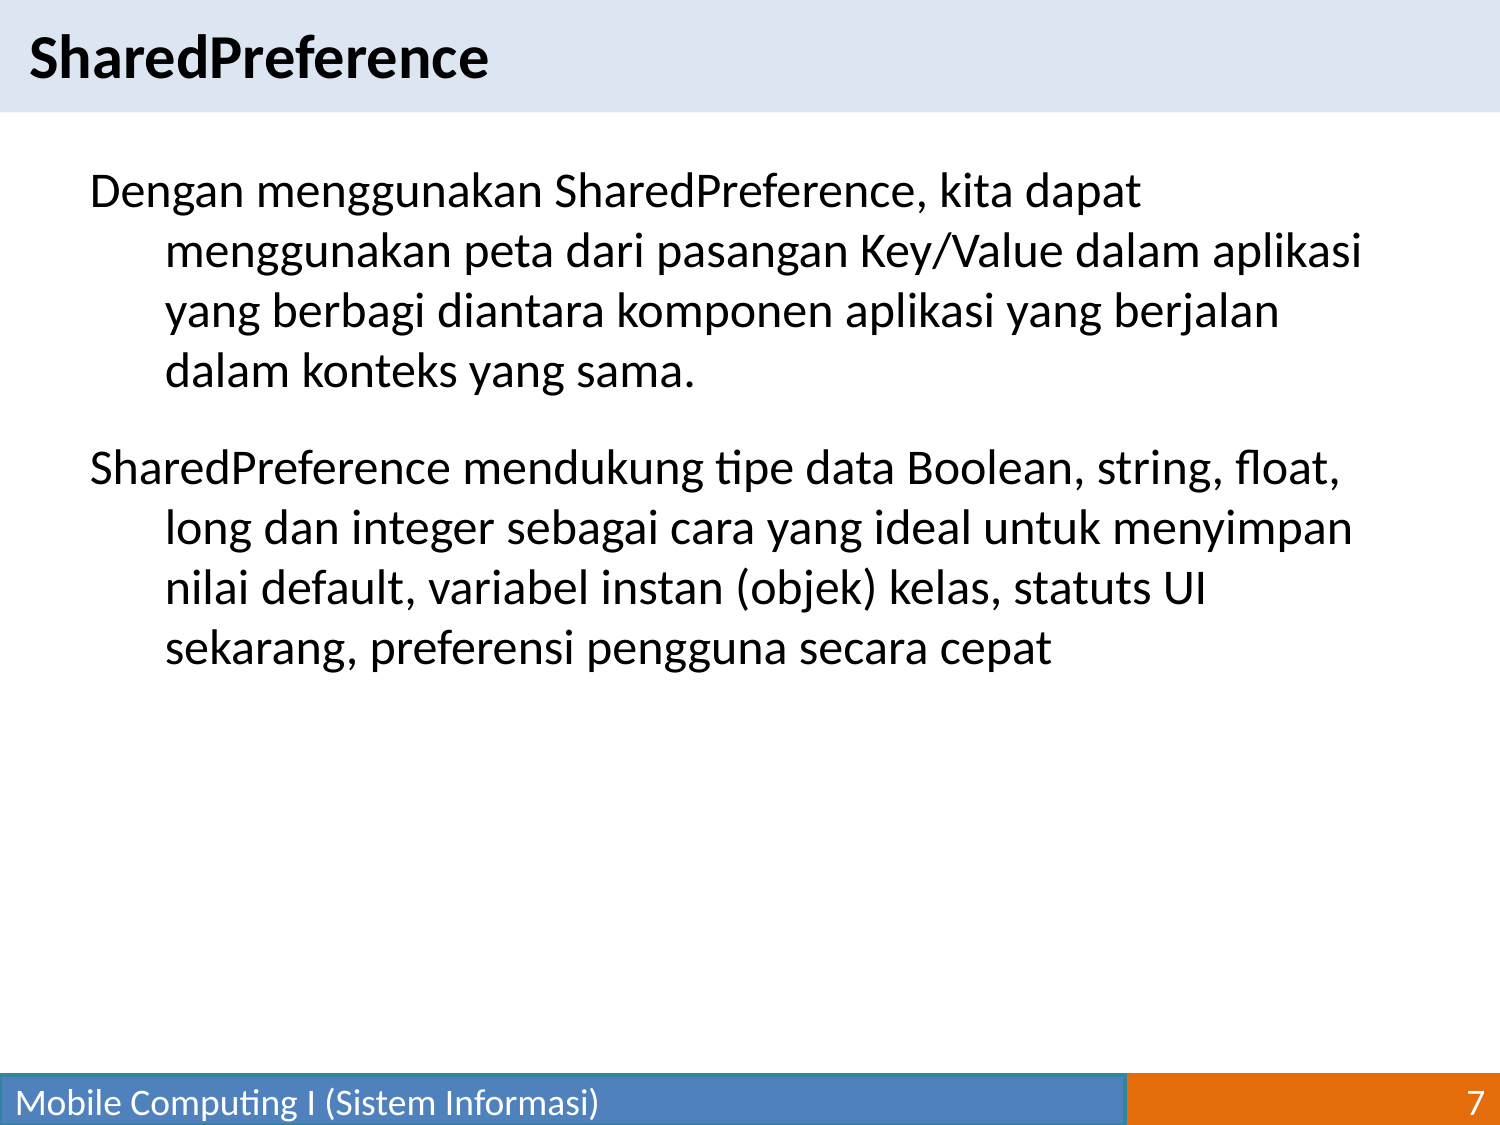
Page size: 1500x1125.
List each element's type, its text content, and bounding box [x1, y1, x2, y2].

text_box [0, 0, 1500, 115]
text_box SharedPreference [14, 9, 506, 99]
text_box Mobile Computing I (Sistem Informasi) [0, 1073, 1127, 1125]
text_box Dengan menggunakan SharedPreference, kita dapat menggunakan peta dari pasangan Key/Value dalam aplikasi yang berbagi diantara komponen aplikasi yang berjalan dalam konteks yang sama. SharedPreference mendukung tipe data Boolean, string, float, long dan integer sebagai cara yang ideal untuk menyimpan nilai default, variabel instan (objek) kelas, statuts UI sekarang, preferensi pengguna secara cepat [74, 149, 1425, 683]
text_box 7 [1127, 1073, 1500, 1125]
